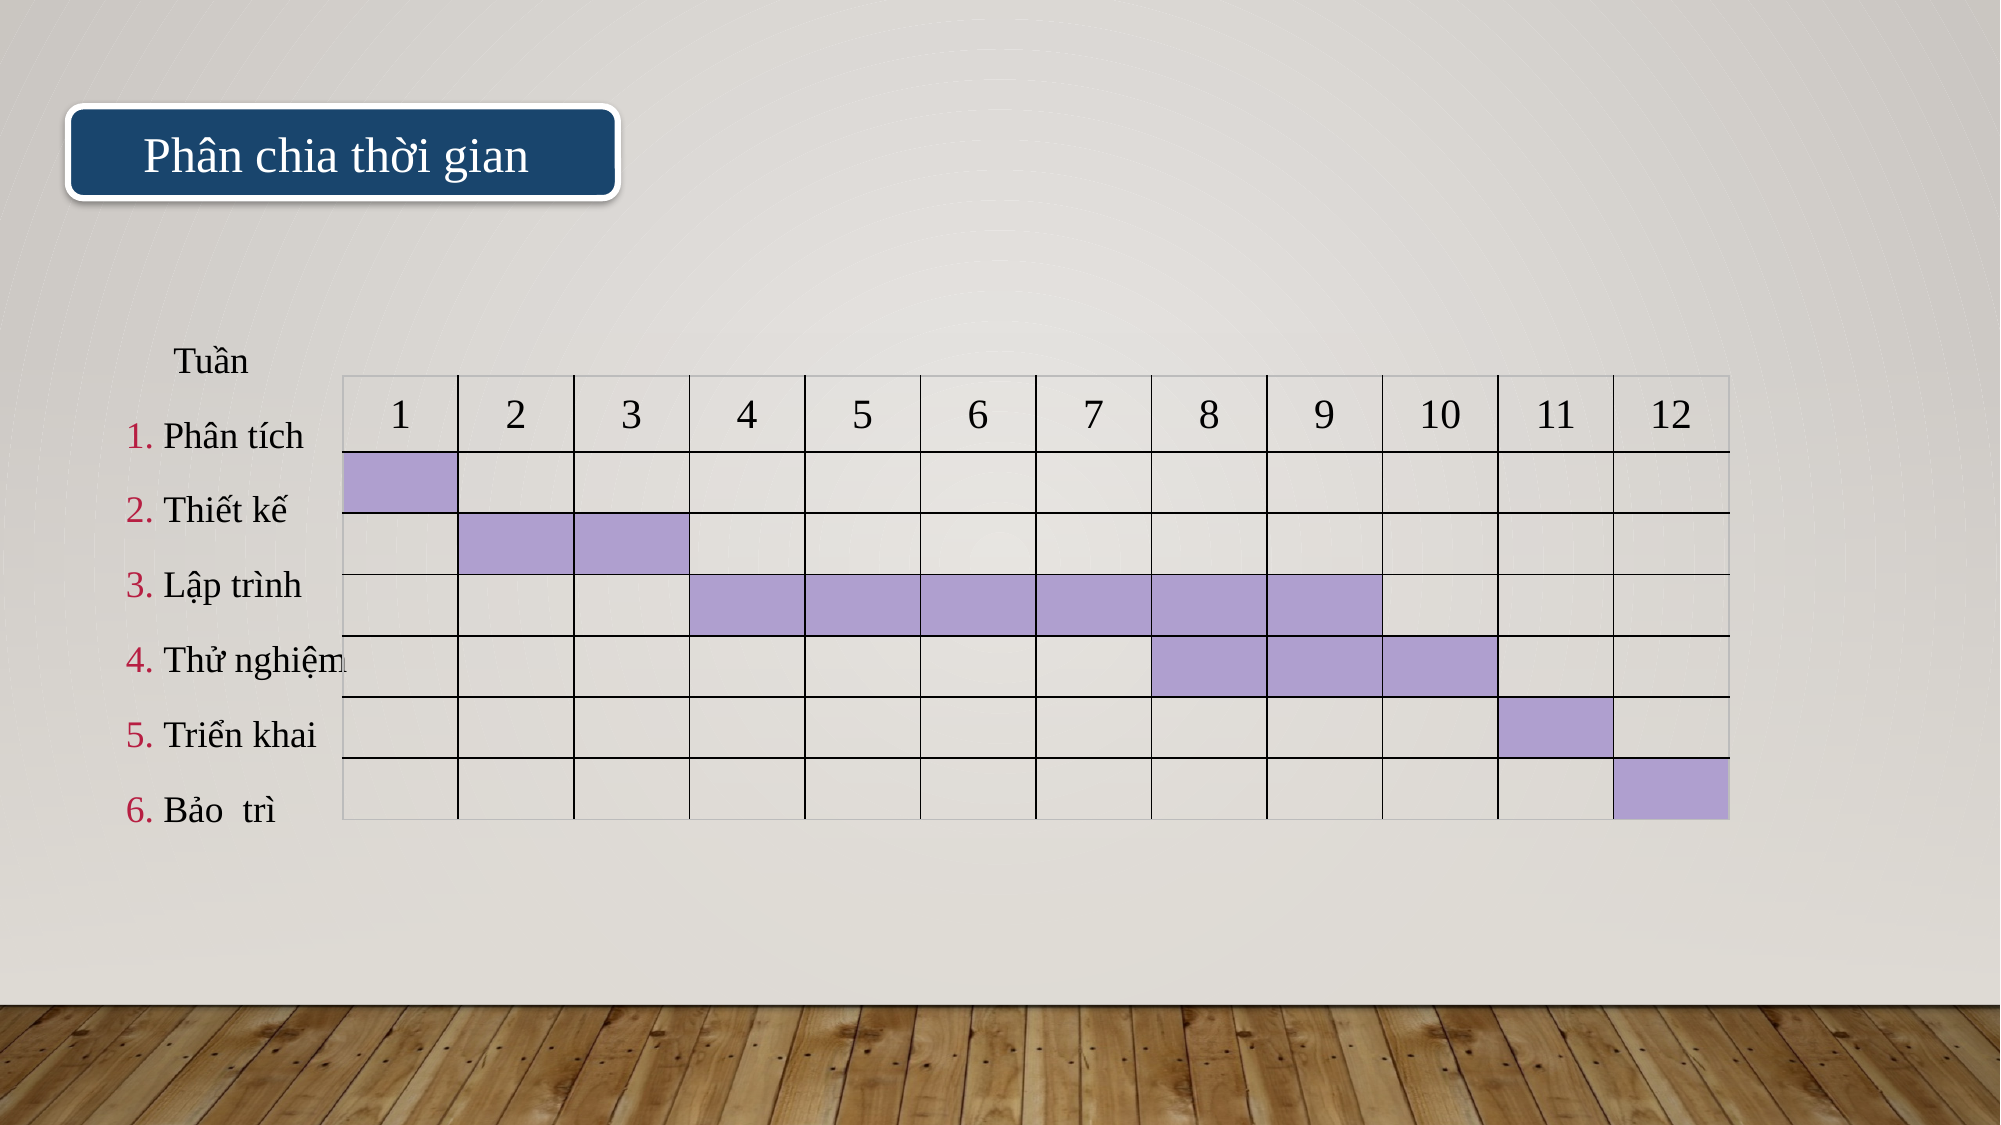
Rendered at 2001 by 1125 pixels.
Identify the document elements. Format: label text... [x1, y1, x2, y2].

table_cell [1037, 637, 1151, 696]
picture [0, 1005, 2000, 1125]
table_cell [806, 759, 920, 819]
table_cell [459, 698, 573, 757]
table_cell [344, 698, 457, 757]
table_cell [1037, 514, 1151, 574]
table_cell [459, 575, 573, 635]
table_header 9 [1268, 377, 1382, 451]
table_cell [459, 637, 573, 696]
table_cell [806, 575, 920, 635]
table_cell [921, 575, 1035, 635]
text_box Phân chia thời gian [67, 106, 618, 199]
table_cell [1499, 575, 1613, 635]
table_cell [575, 514, 689, 574]
table_cell [690, 759, 804, 819]
table_cell [690, 575, 804, 635]
table_header 8 [1152, 377, 1266, 451]
table_cell [806, 637, 920, 696]
text_box Tuần Phân tích Thiết kế Lập trình Thử nghiệm Triển khai Bảo trì [111, 248, 1522, 991]
table_cell [575, 698, 689, 757]
table_cell [806, 698, 920, 757]
table_cell [344, 759, 457, 819]
table_header 7 [1037, 377, 1151, 451]
table_cell [575, 759, 689, 819]
table_cell [1268, 575, 1382, 635]
table_cell [1268, 759, 1382, 819]
table_cell [459, 453, 573, 512]
table_cell [1268, 698, 1382, 757]
table_cell [1037, 698, 1151, 757]
table_cell [1383, 759, 1497, 819]
table_cell [1614, 759, 1728, 819]
table_header 12 [1614, 377, 1728, 451]
table_cell [806, 514, 920, 574]
table_cell [575, 575, 689, 635]
table_cell [1037, 453, 1151, 512]
table_cell [1499, 453, 1613, 512]
table_header 3 [575, 377, 689, 451]
table_header 11 [1499, 377, 1613, 451]
table_cell [1152, 698, 1266, 757]
table_cell [1614, 453, 1728, 512]
table_cell [921, 453, 1035, 512]
table_cell [921, 637, 1035, 696]
table_cell [1152, 759, 1266, 819]
table_cell [344, 637, 457, 696]
table_header 4 [690, 377, 804, 451]
table_cell [1152, 453, 1266, 512]
table_cell [1152, 514, 1266, 574]
table_cell [1499, 698, 1613, 757]
table_cell [1268, 453, 1382, 512]
table_cell [1499, 514, 1613, 574]
table_cell [575, 637, 689, 696]
table_header 10 [1383, 377, 1497, 451]
table_cell [1152, 637, 1266, 696]
table_cell [921, 759, 1035, 819]
table_cell [344, 514, 457, 574]
table_cell [575, 453, 689, 512]
table_header 1 [344, 377, 457, 451]
table_cell [1037, 575, 1151, 635]
table_cell [1614, 514, 1728, 574]
table_cell [344, 453, 457, 512]
table_cell [1383, 698, 1497, 757]
table_cell [1614, 575, 1728, 635]
table_cell [921, 514, 1035, 574]
table_cell [921, 698, 1035, 757]
table_cell [690, 453, 804, 512]
table_cell [1037, 759, 1151, 819]
table_cell [1383, 514, 1497, 574]
table_header 2 [459, 377, 573, 451]
table_cell [1383, 575, 1497, 635]
table_cell [459, 514, 573, 574]
table_cell [1383, 453, 1497, 512]
table_header 6 [921, 377, 1035, 451]
table_cell [1268, 514, 1382, 574]
table_cell [344, 575, 457, 635]
table_cell [1152, 575, 1266, 635]
table_cell [1268, 637, 1382, 696]
table_cell [459, 759, 573, 819]
table_cell [690, 698, 804, 757]
table_cell [1499, 637, 1613, 696]
table_cell [690, 637, 804, 696]
table_cell [806, 453, 920, 512]
table_cell [1614, 637, 1728, 696]
table_cell [1499, 759, 1613, 819]
table_cell [690, 514, 804, 574]
table_cell [1614, 698, 1728, 757]
table_header 5 [806, 377, 920, 451]
table_cell [1383, 637, 1497, 696]
